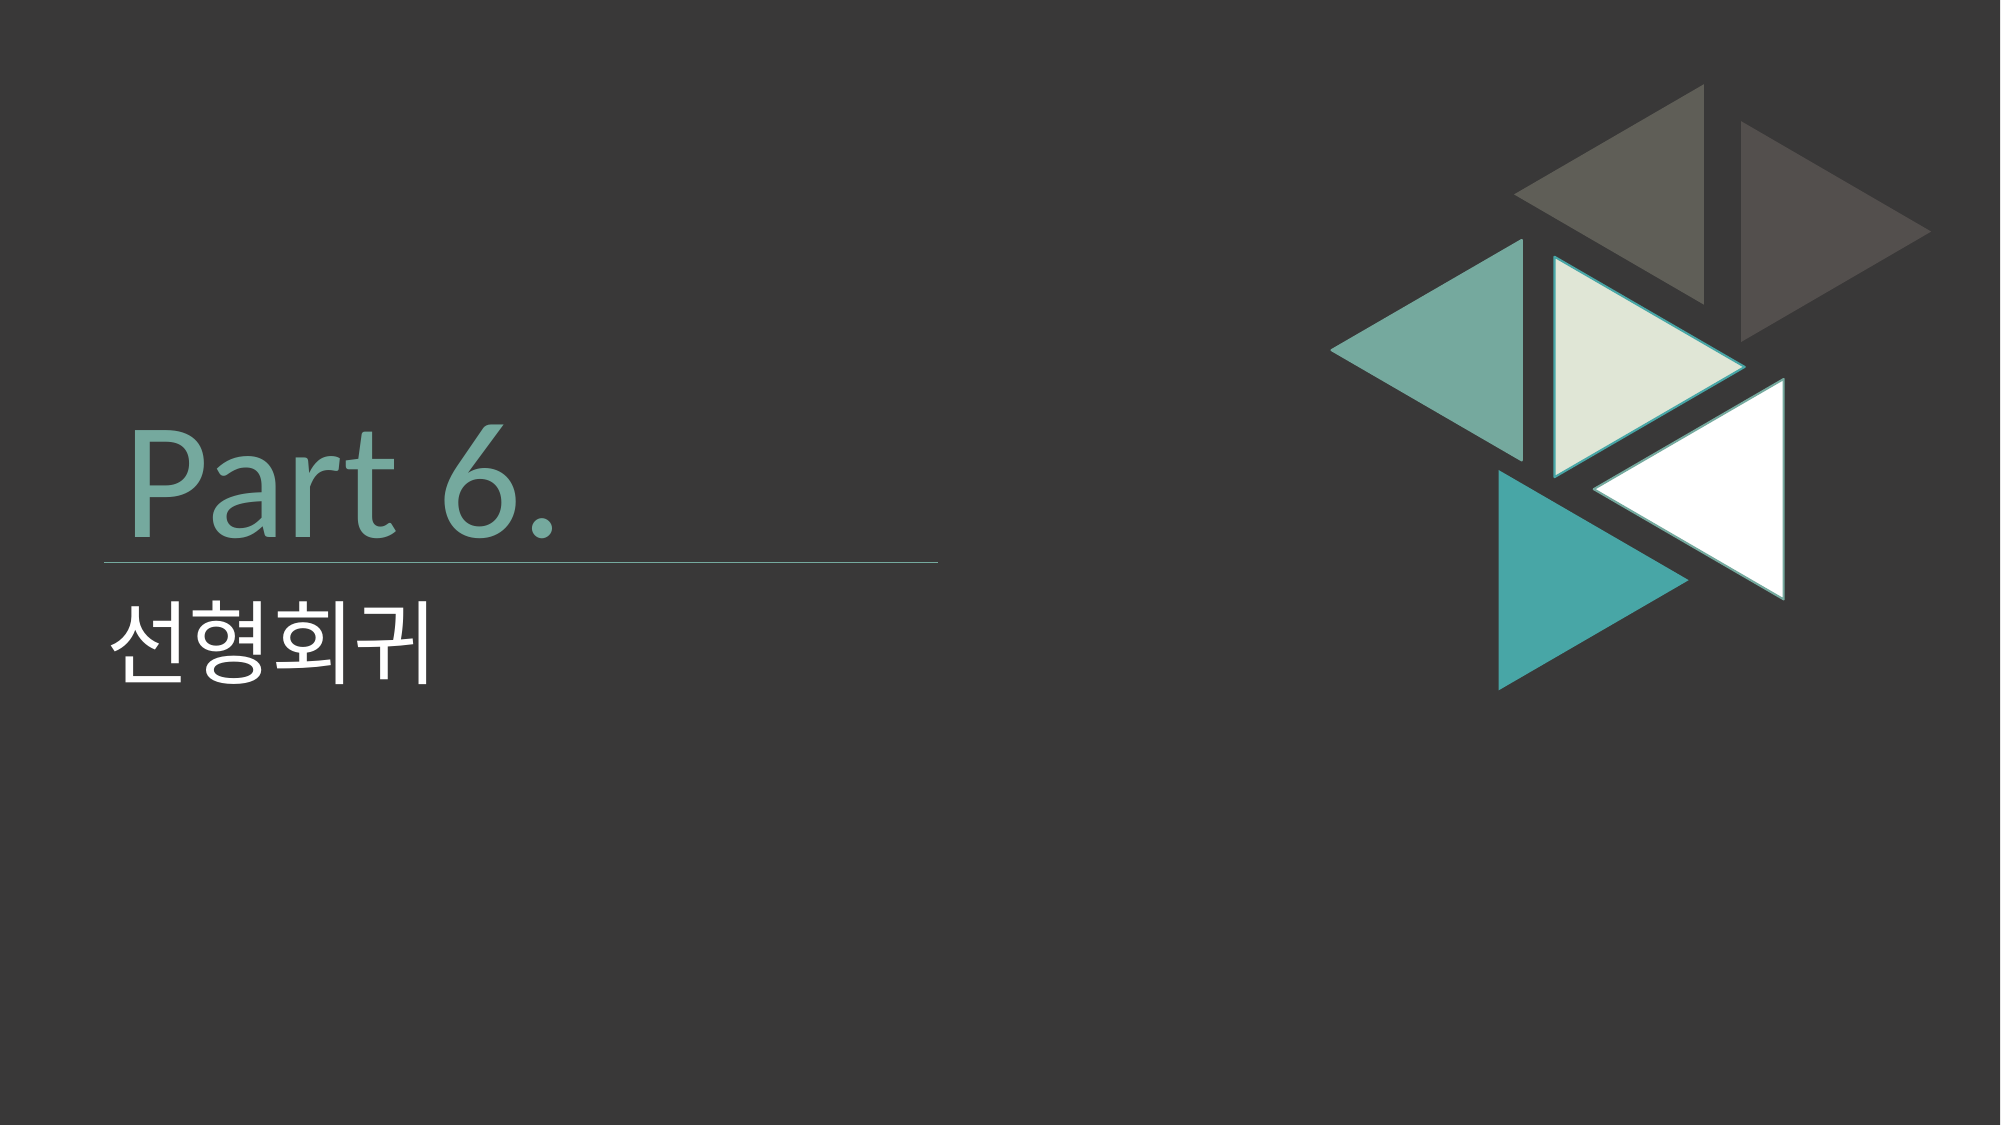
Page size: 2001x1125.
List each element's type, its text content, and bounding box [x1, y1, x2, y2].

title 선형회귀 [104, 584, 664, 775]
text_box Part 6. [62, 399, 625, 541]
